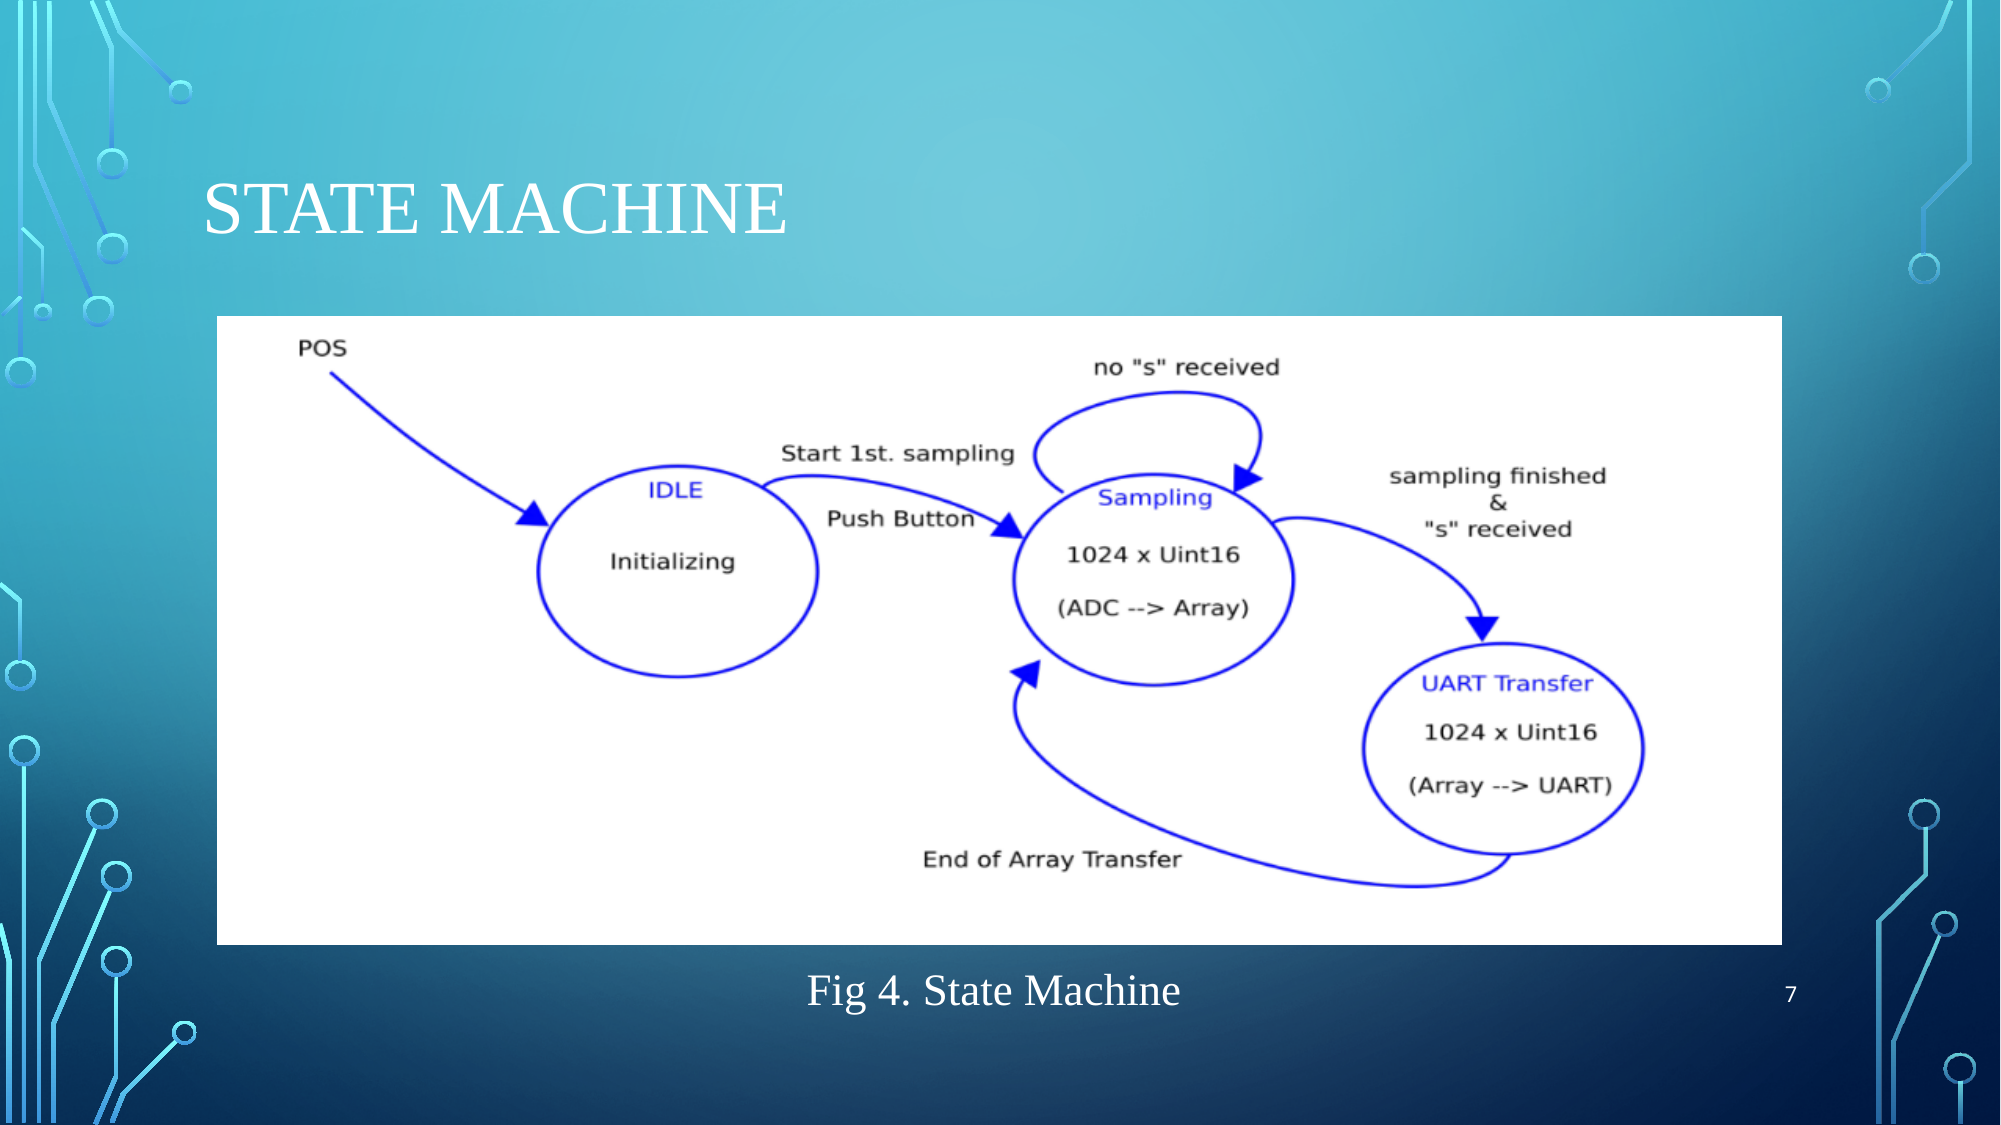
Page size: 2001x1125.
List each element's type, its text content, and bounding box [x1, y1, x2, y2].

title STATE MACHINE [187, 101, 1813, 285]
list Fig 4. State Machine [187, 285, 1813, 1025]
picture [217, 315, 1782, 945]
